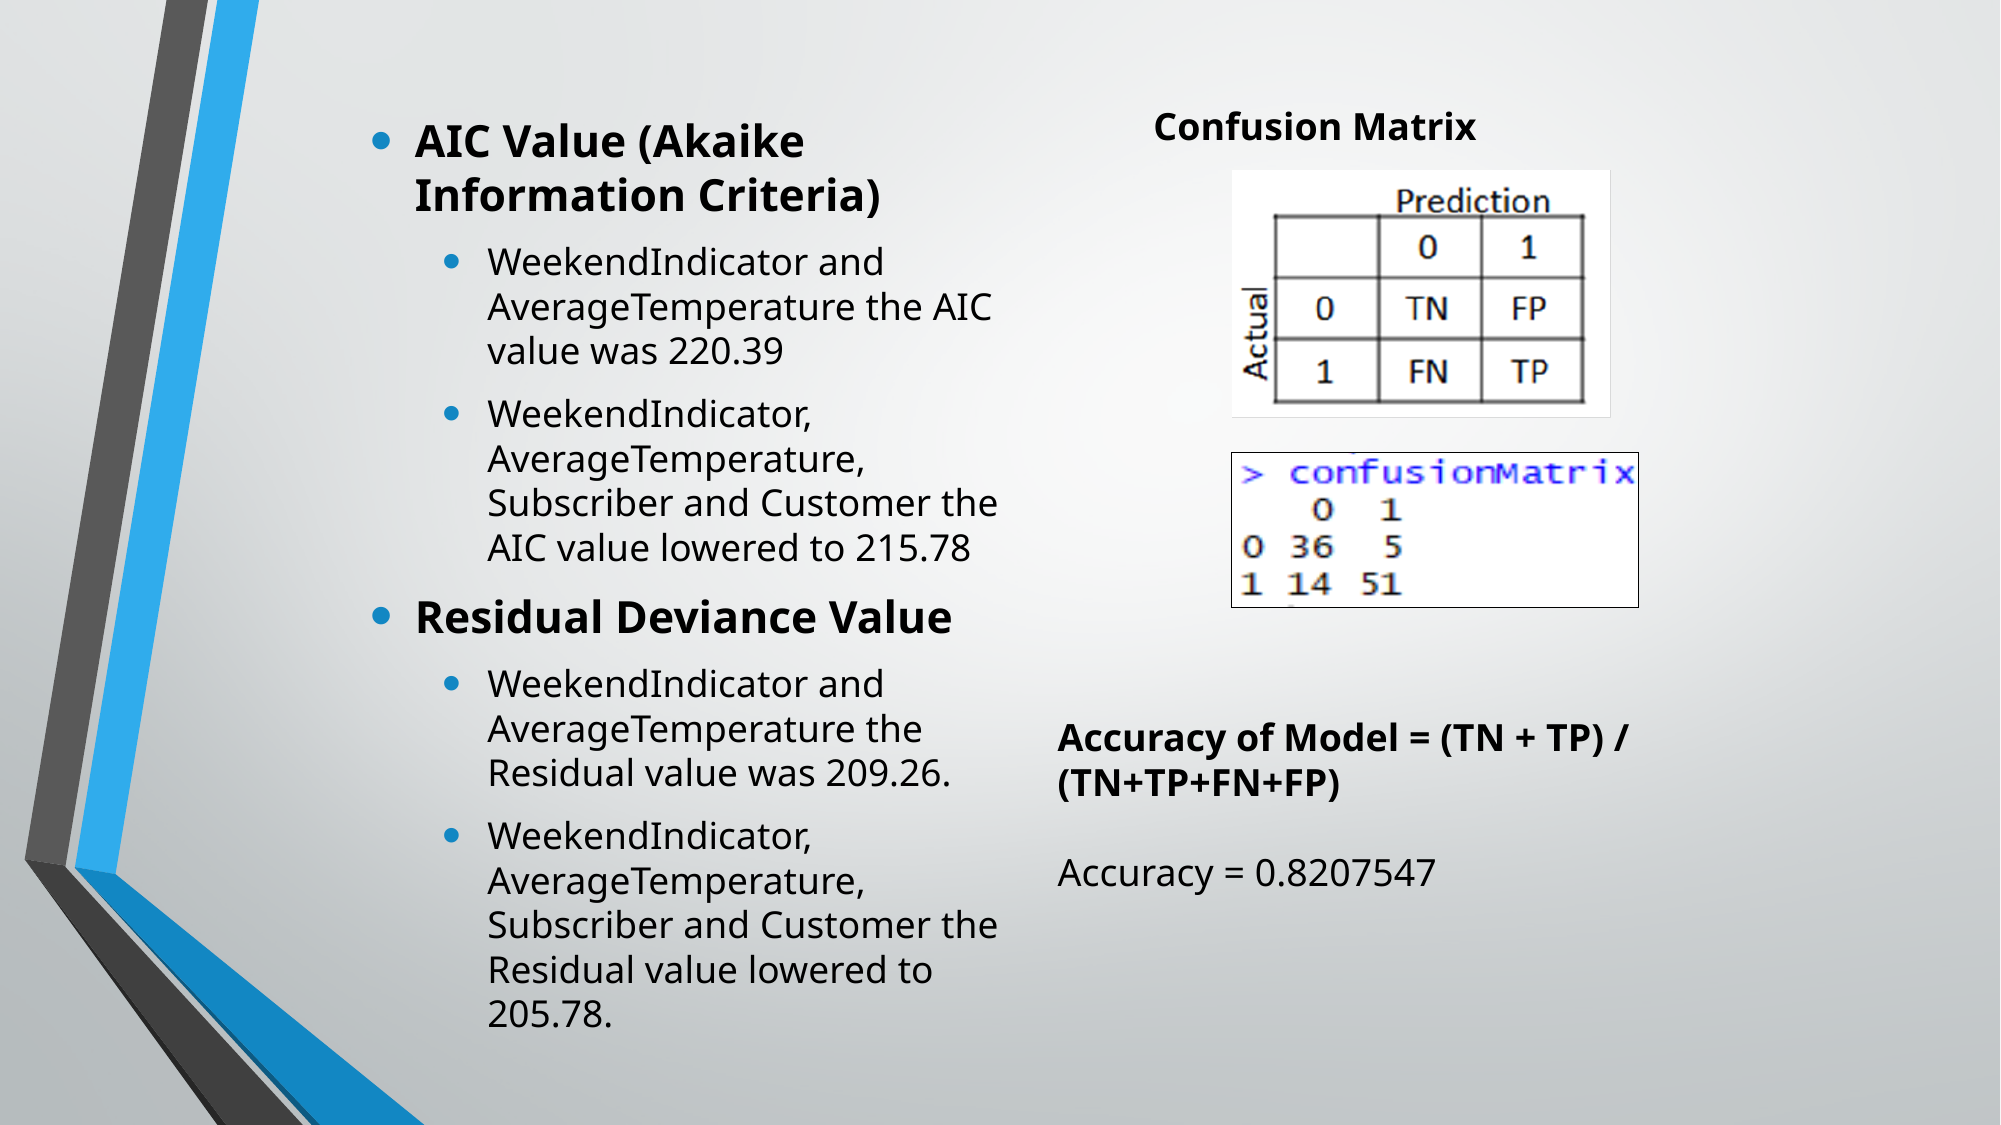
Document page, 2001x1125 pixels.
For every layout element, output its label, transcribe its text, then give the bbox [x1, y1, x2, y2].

picture [1231, 169, 1611, 419]
text_box Accuracy of Model = (TN + TP) / (TN+TP+FN+FP) Accuracy = 0.8207547 [1043, 706, 1849, 946]
picture [1231, 452, 1639, 608]
text_box Confusion Matrix [1138, 95, 1823, 201]
list AIC Value (Akaike Information Criteria) WeekendIndicator and AverageTemperature the AIC value was 220.39 WeekendIndicator, AverageTemperature, Subscriber and Customer the AIC value lowered to 215.78 Residual Deviance Value WeekendIndicator and AverageTemperature the Residual value was 209.26. WeekendIndicator, AverageTemperature, Subscriber and Customer the Residual value lowered to 205.78. [354, 95, 1022, 1054]
